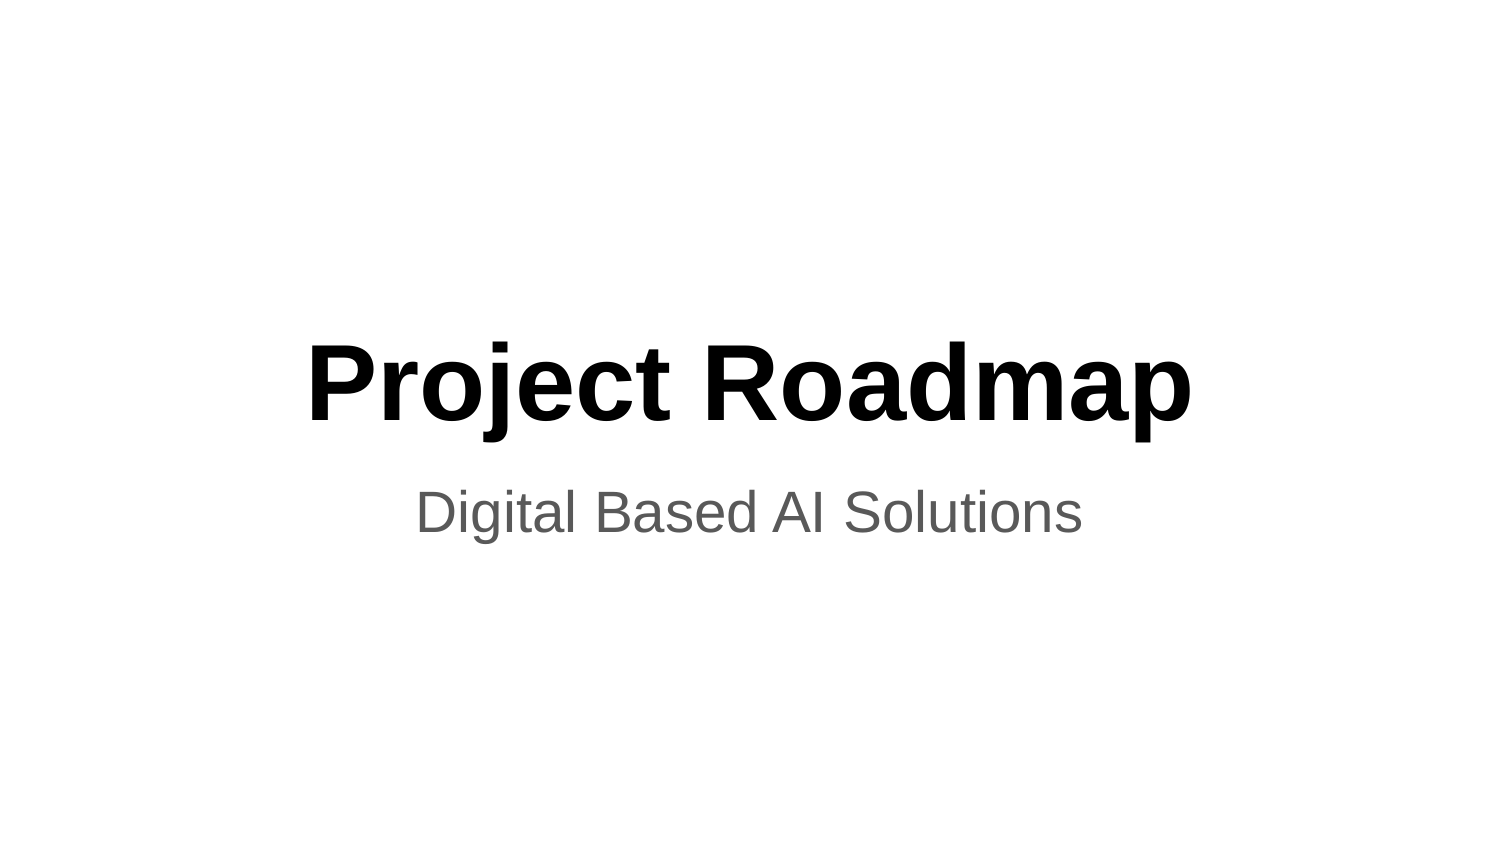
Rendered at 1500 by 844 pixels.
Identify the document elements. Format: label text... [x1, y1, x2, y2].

subtitle Digital Based AI Solutions [51, 464, 1449, 595]
title Project Roadmap [51, 122, 1449, 459]
